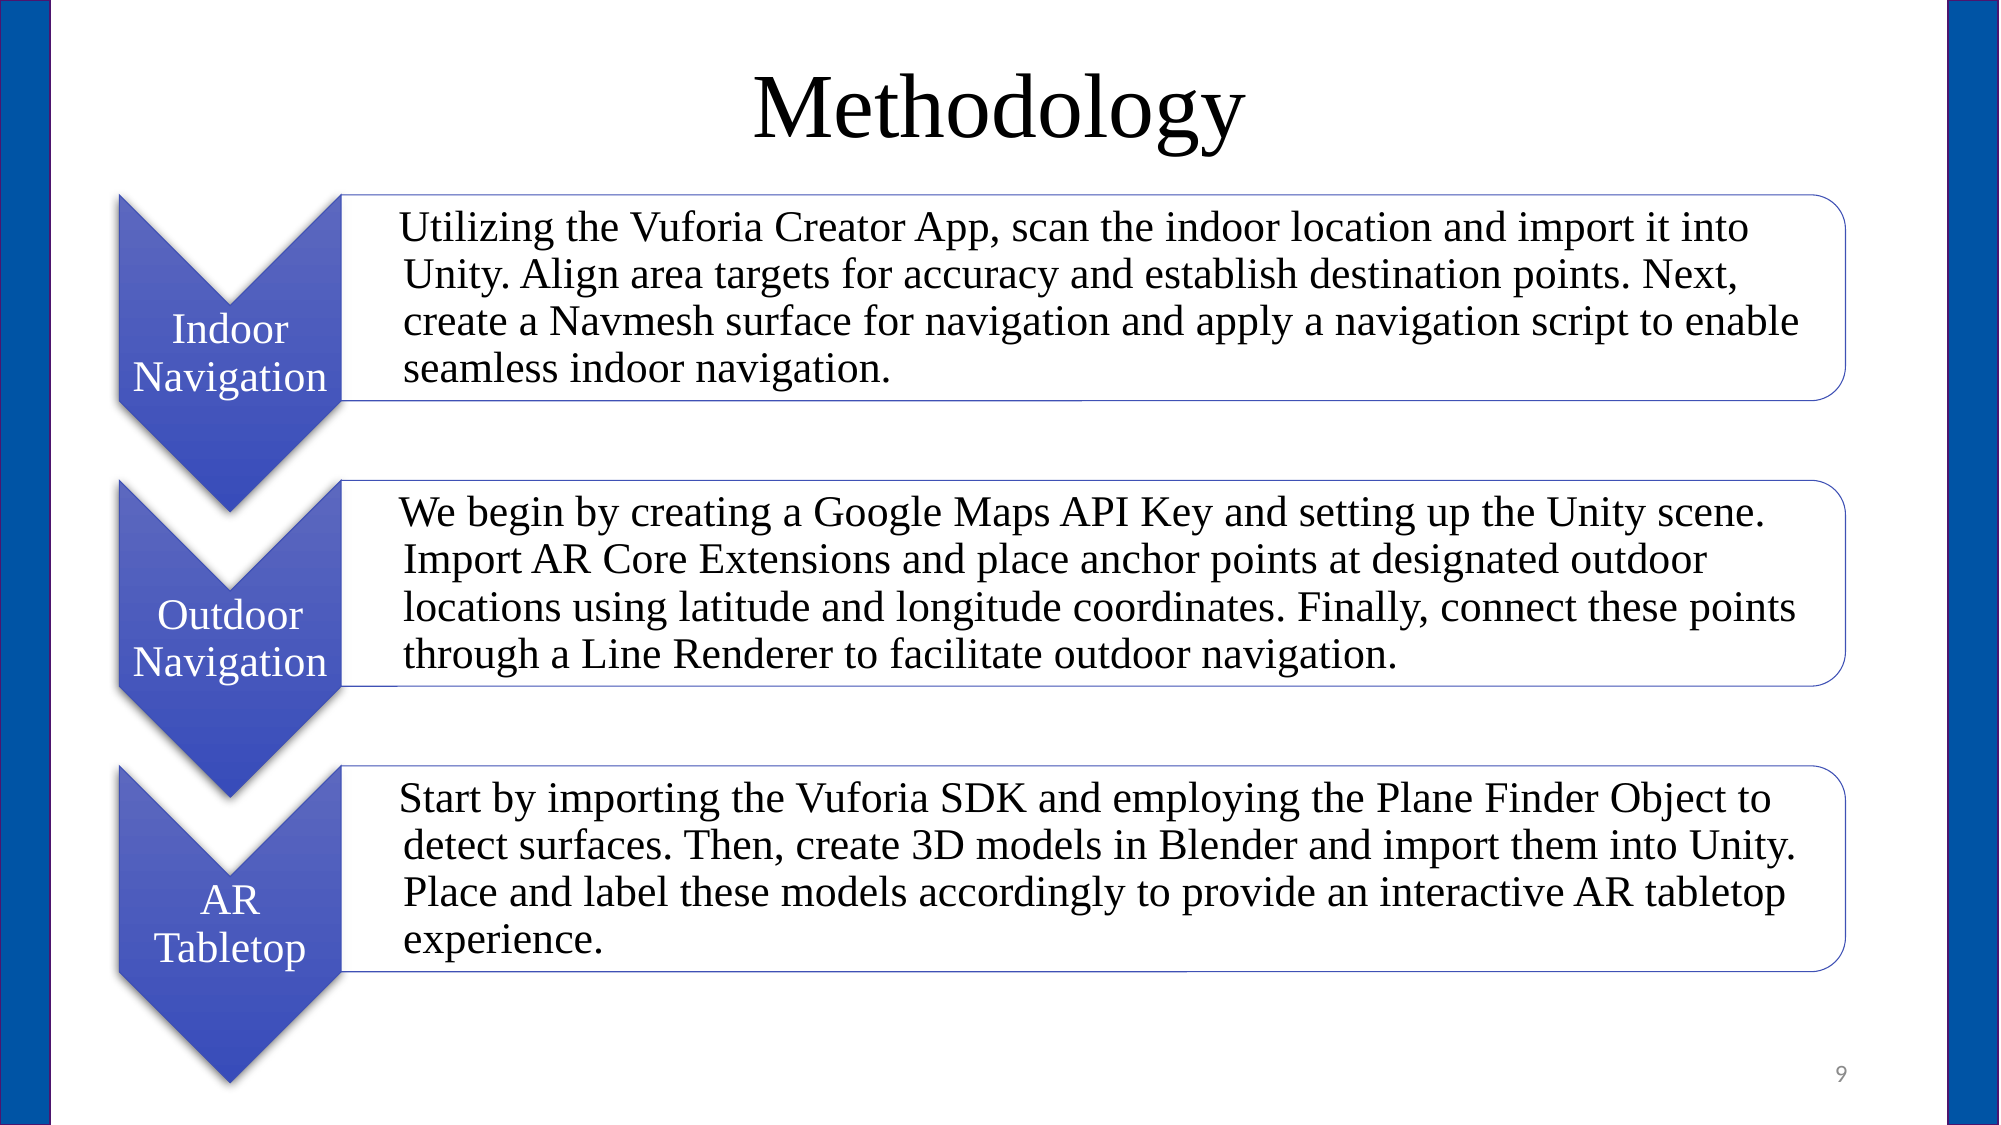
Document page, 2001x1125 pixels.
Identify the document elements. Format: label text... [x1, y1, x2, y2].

title Methodology [324, 37, 1675, 178]
text_box [1947, 0, 1999, 1125]
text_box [119, 194, 1846, 1084]
text_box [0, 0, 51, 1125]
slide_number 9 [1412, 1042, 1863, 1103]
